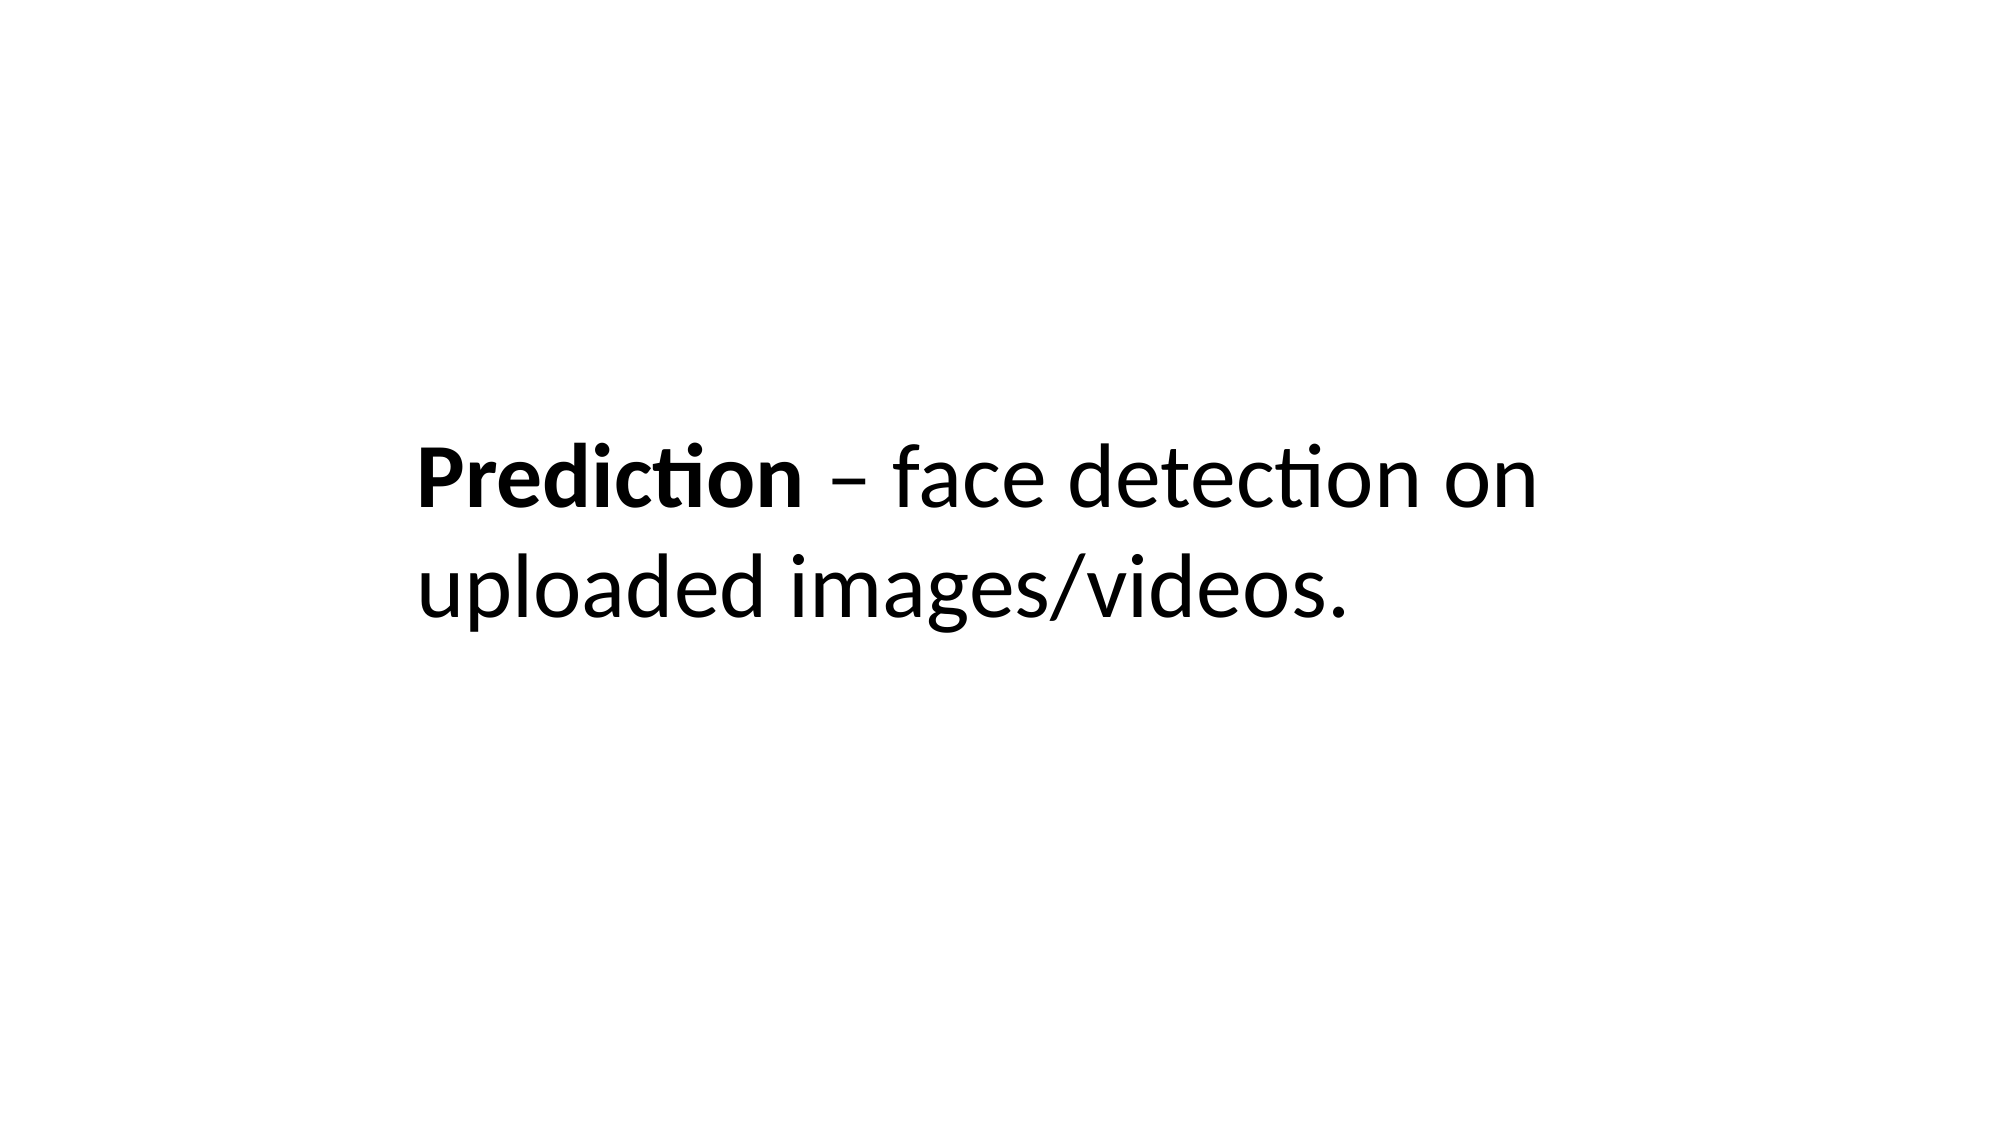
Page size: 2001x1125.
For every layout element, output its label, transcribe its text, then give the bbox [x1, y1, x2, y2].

text_box Prediction – face detection on uploaded images/videos. [401, 408, 1688, 644]
